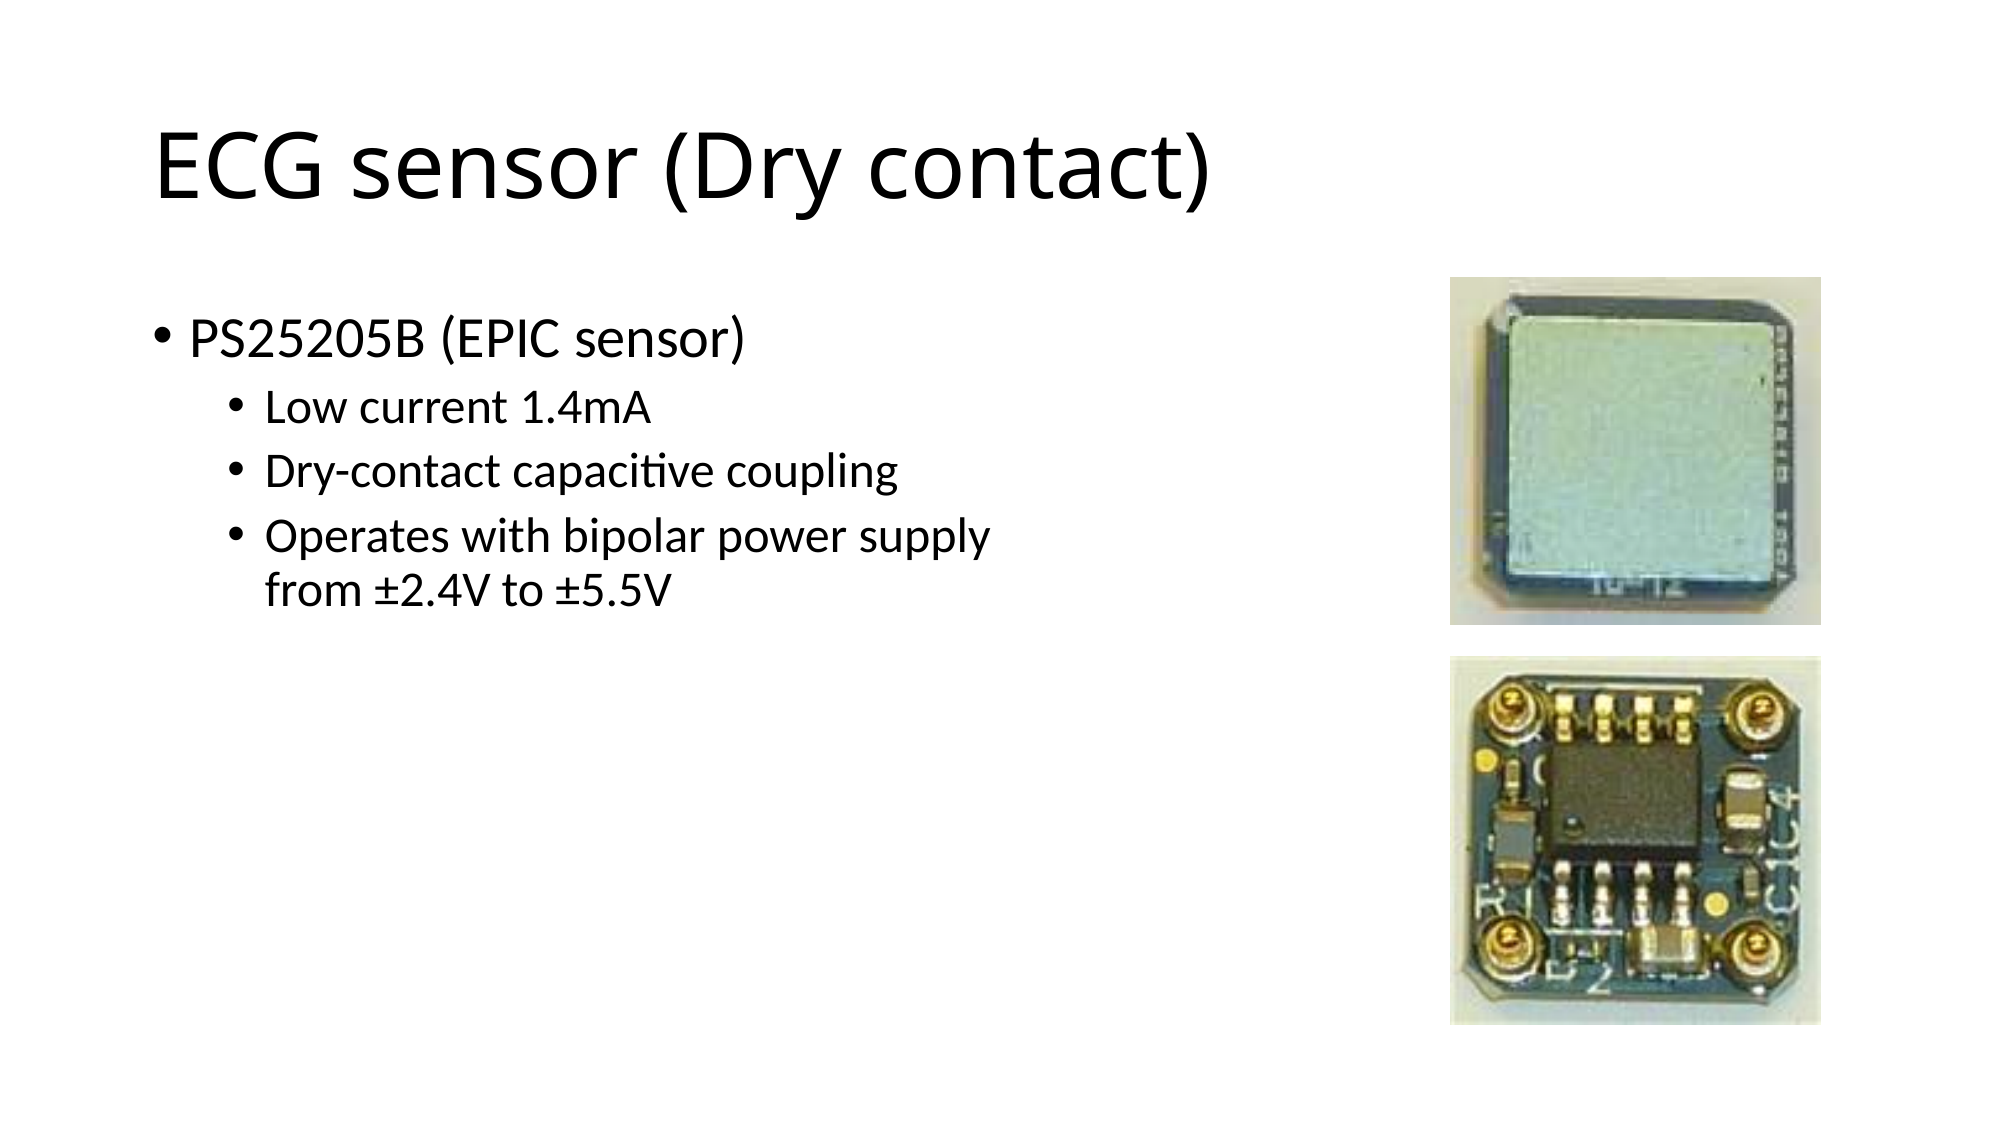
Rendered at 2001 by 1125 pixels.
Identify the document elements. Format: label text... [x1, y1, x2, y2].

picture [1450, 656, 1821, 1025]
title ECG sensor (Dry contact) [137, 59, 1863, 278]
picture [1450, 277, 1821, 625]
list PS25205B (EPIC sensor) Low current 1.4mA Dry-contact capacitive coupling Operates with bipolar power supply from ±2.4V to ±5.5V [137, 299, 1017, 1014]
